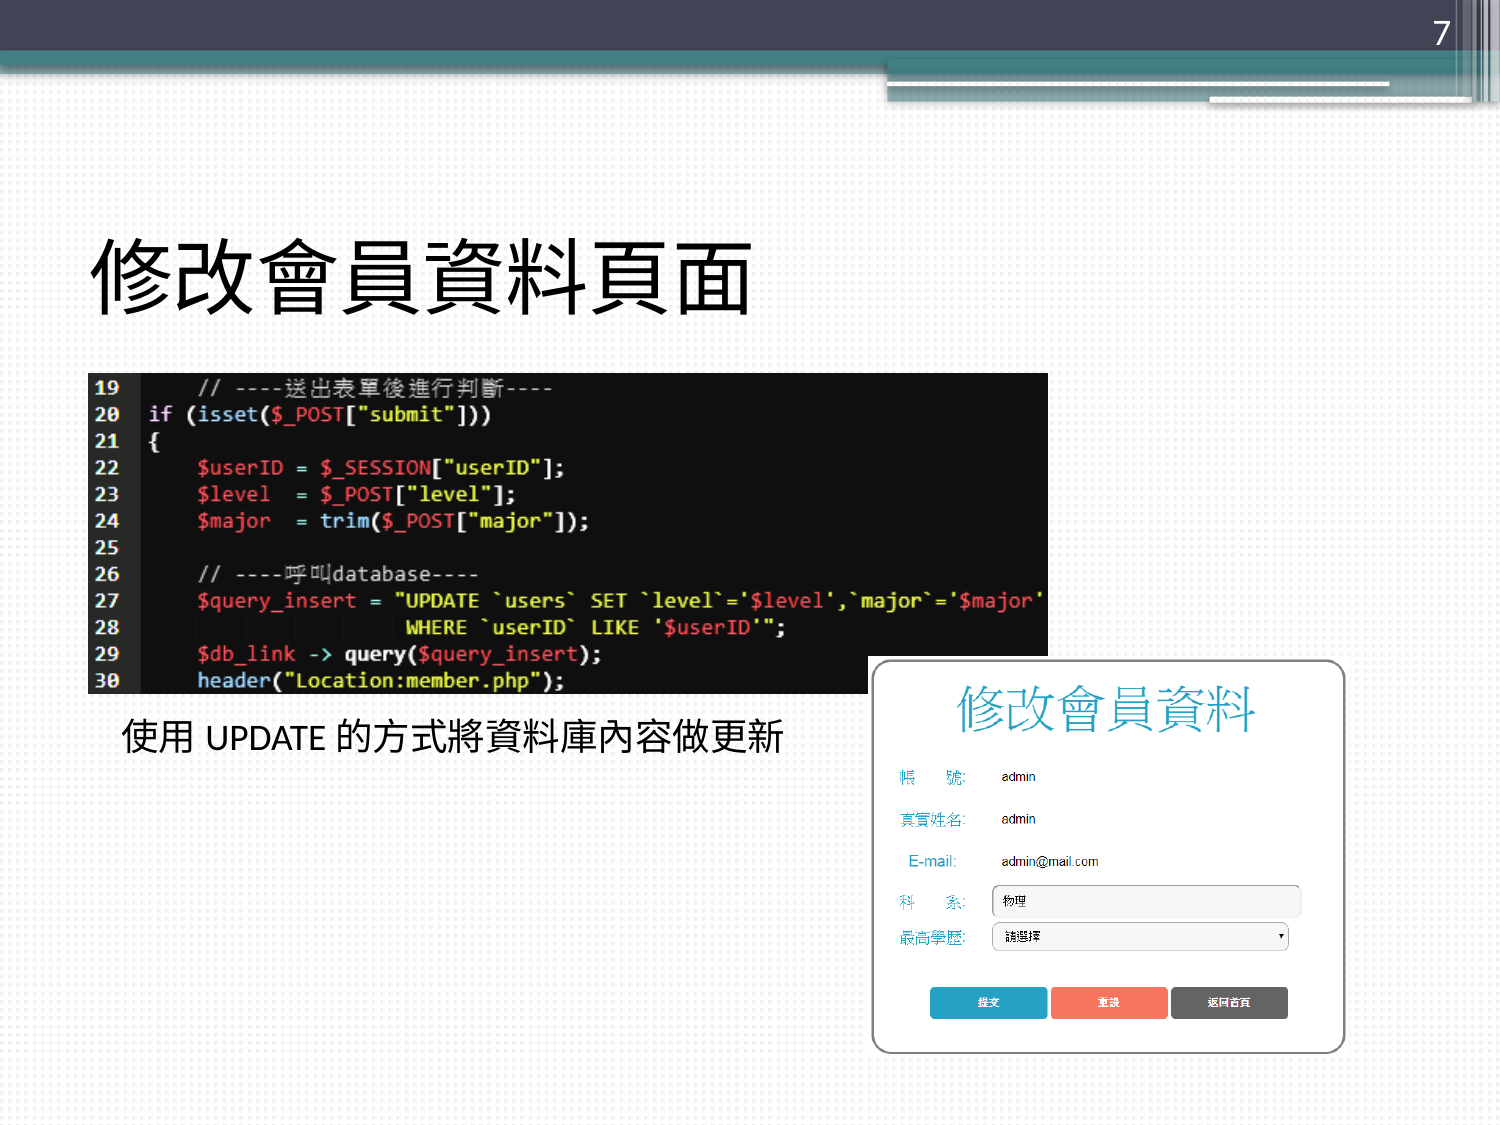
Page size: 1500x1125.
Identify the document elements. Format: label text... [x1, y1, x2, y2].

picture [88, 373, 1349, 1056]
slide_number 7 [1341, 0, 1466, 61]
text_box 使用UPDATE的方式將資料庫內容做更新 [106, 706, 801, 766]
title 修改會員資料頁面 [75, 187, 1425, 363]
